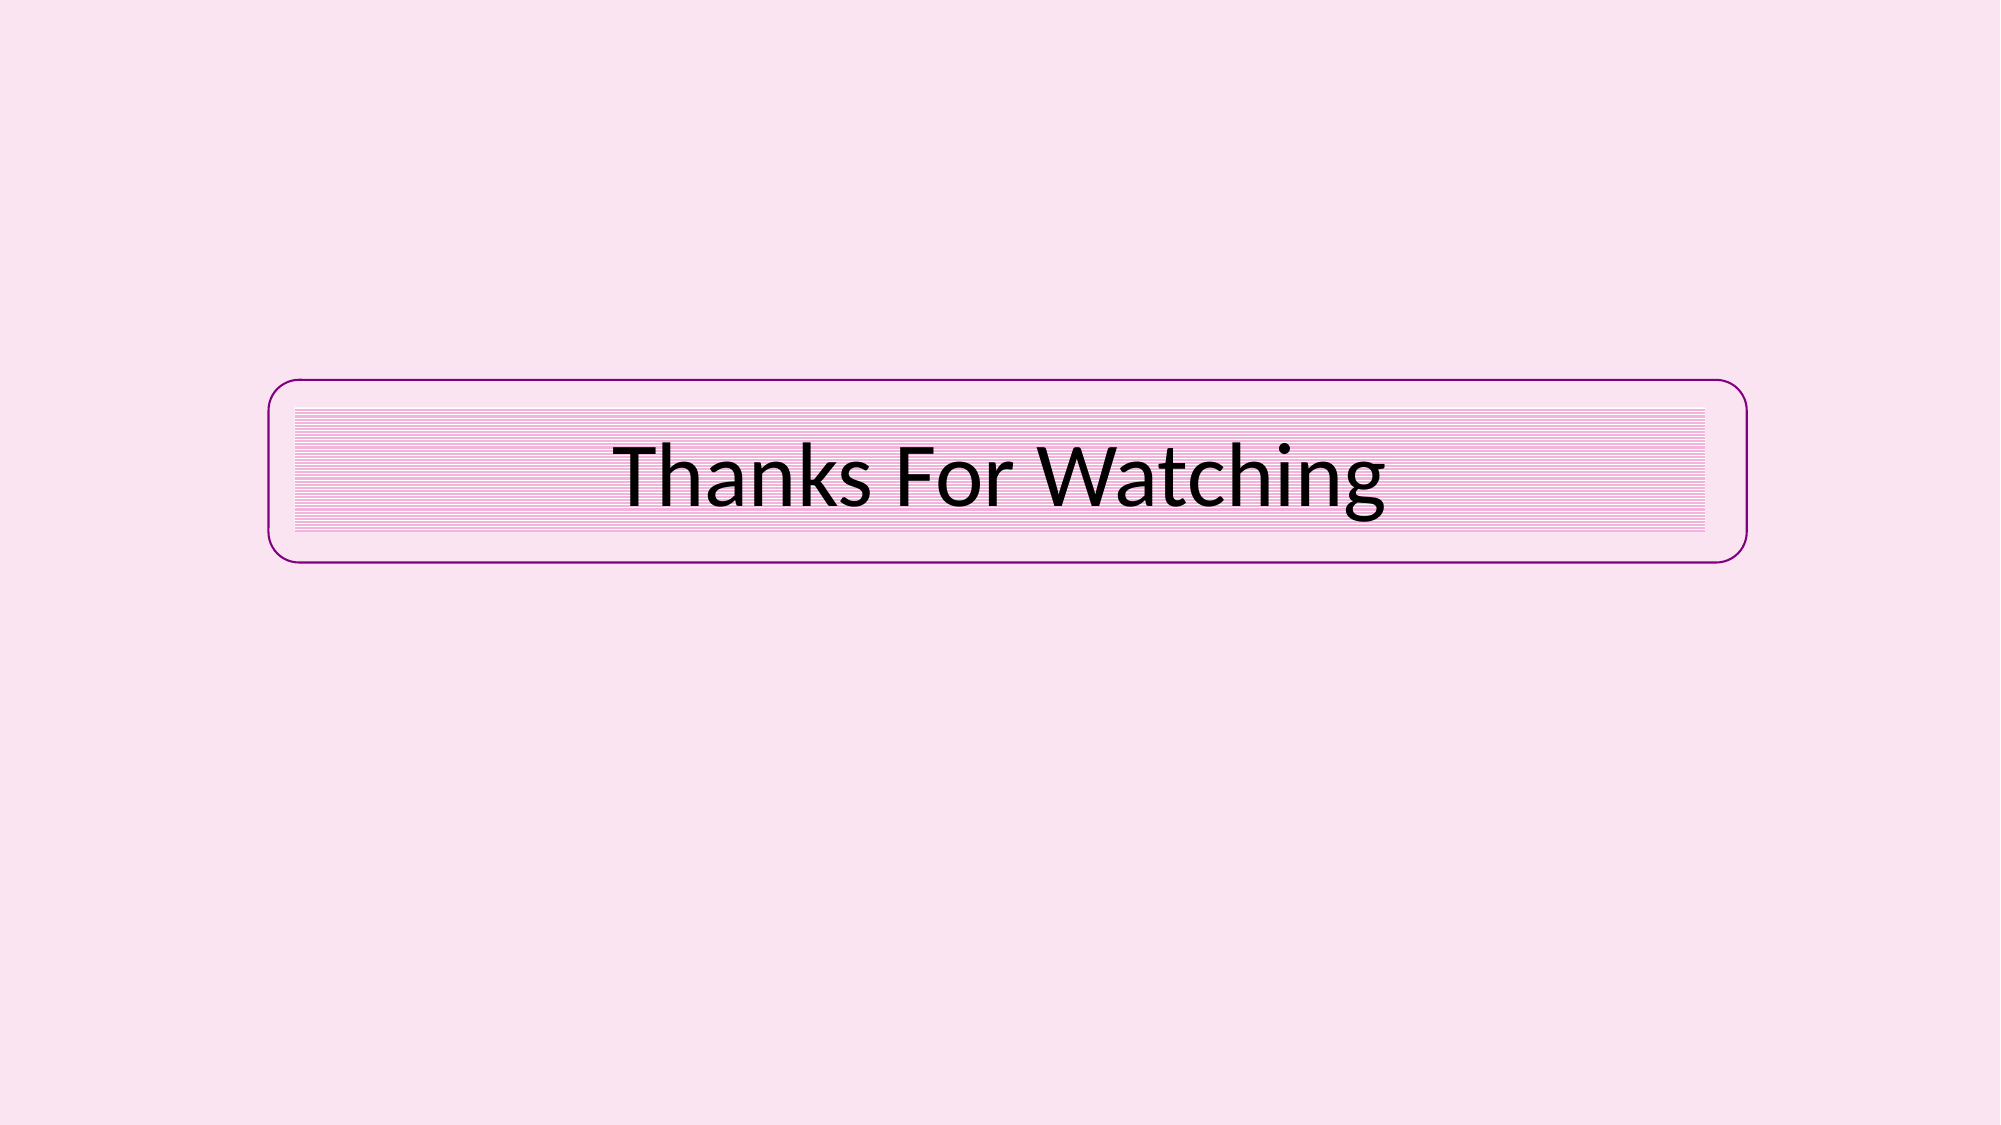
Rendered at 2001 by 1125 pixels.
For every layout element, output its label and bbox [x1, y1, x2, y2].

text_box [267, 378, 1748, 564]
